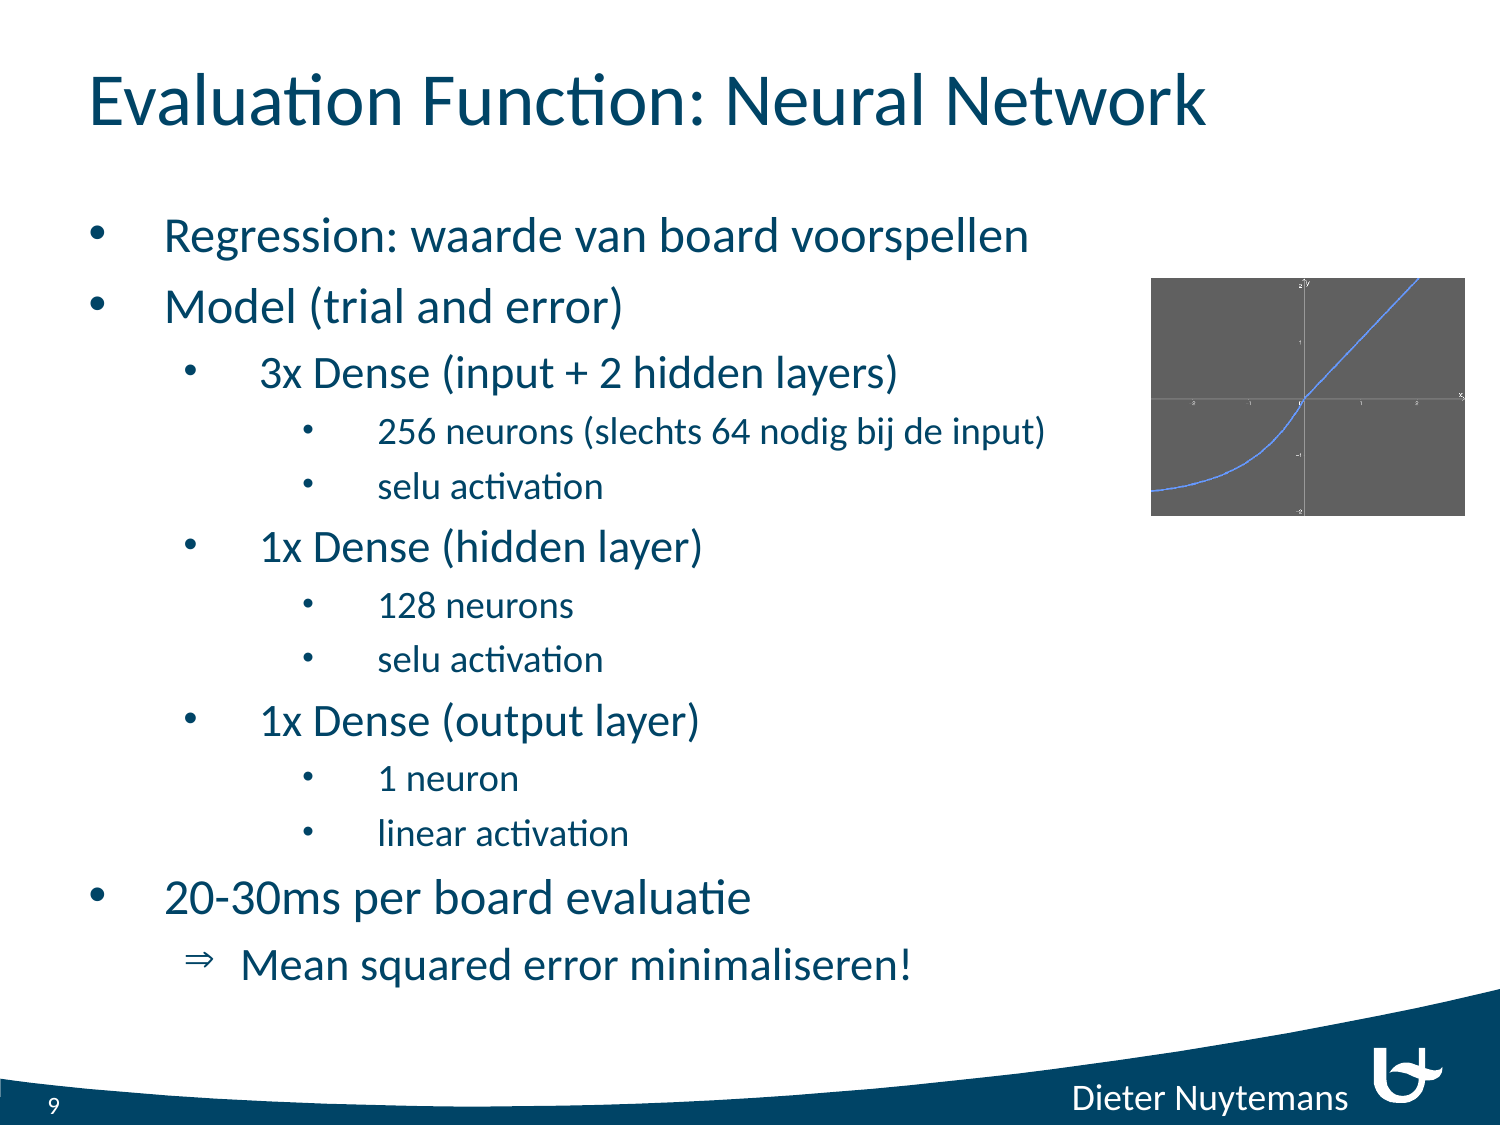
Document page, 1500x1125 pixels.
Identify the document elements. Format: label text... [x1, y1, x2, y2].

slide_number 9 [0, 1083, 75, 1125]
text_box Dieter Nuytemans [1057, 1065, 1377, 1125]
list Regression: waarde van board voorspellen Model (trial and error) 3x Dense (input + 2 hidden layers) 256 neurons (slechts 64 nodig bij de input) selu activation 1x Dense (hidden layer) 128 neurons selu activation 1x Dense (output layer) 1 neuron linear activation 20-30ms per board evaluatie Mean squared error minimaliseren! [88, 196, 1412, 1000]
picture [1151, 278, 1465, 516]
title Evaluation Function: Neural Network [88, 19, 1412, 173]
